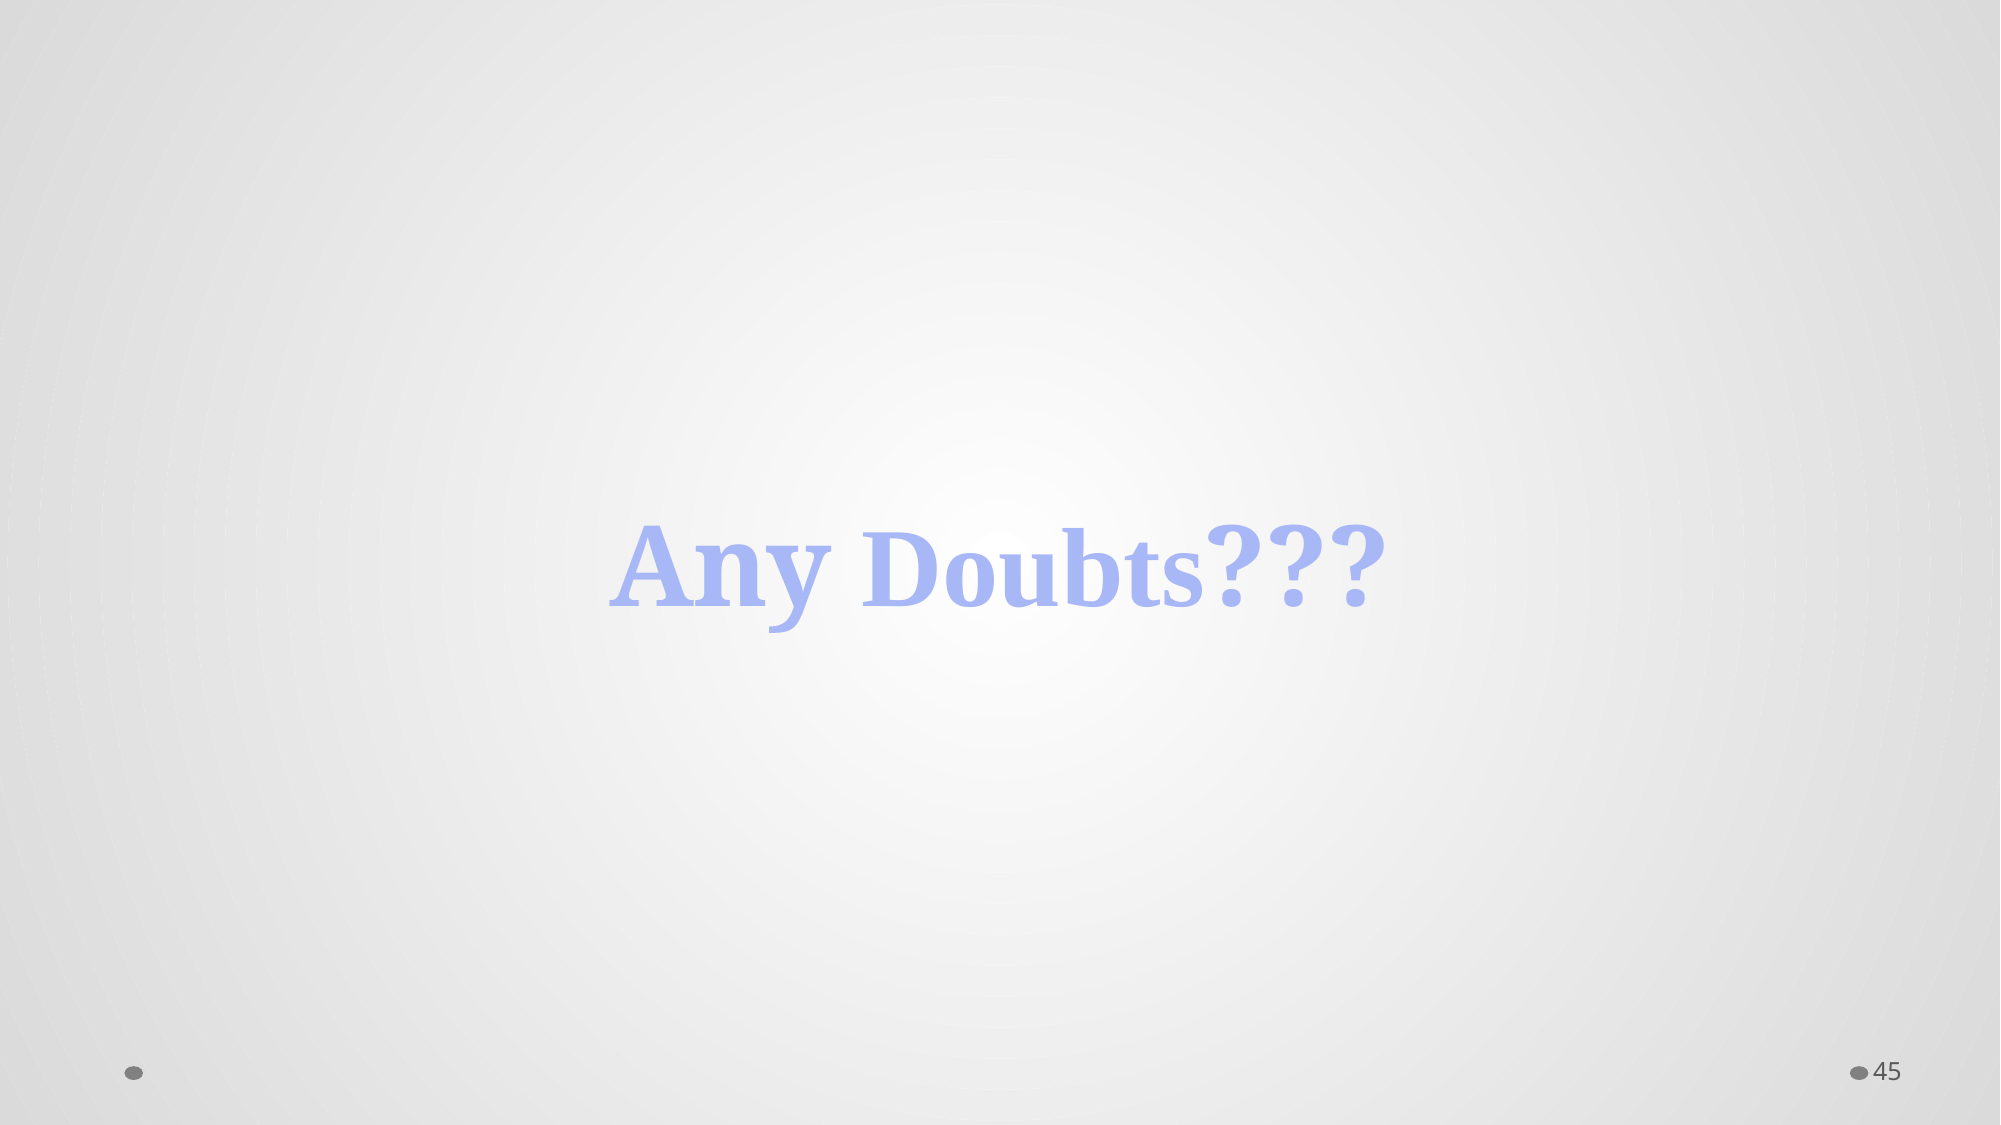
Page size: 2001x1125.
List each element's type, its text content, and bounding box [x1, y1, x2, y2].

slide_number 45 [1868, 1042, 1992, 1103]
text_box Any Doubts??? [594, 486, 1406, 637]
